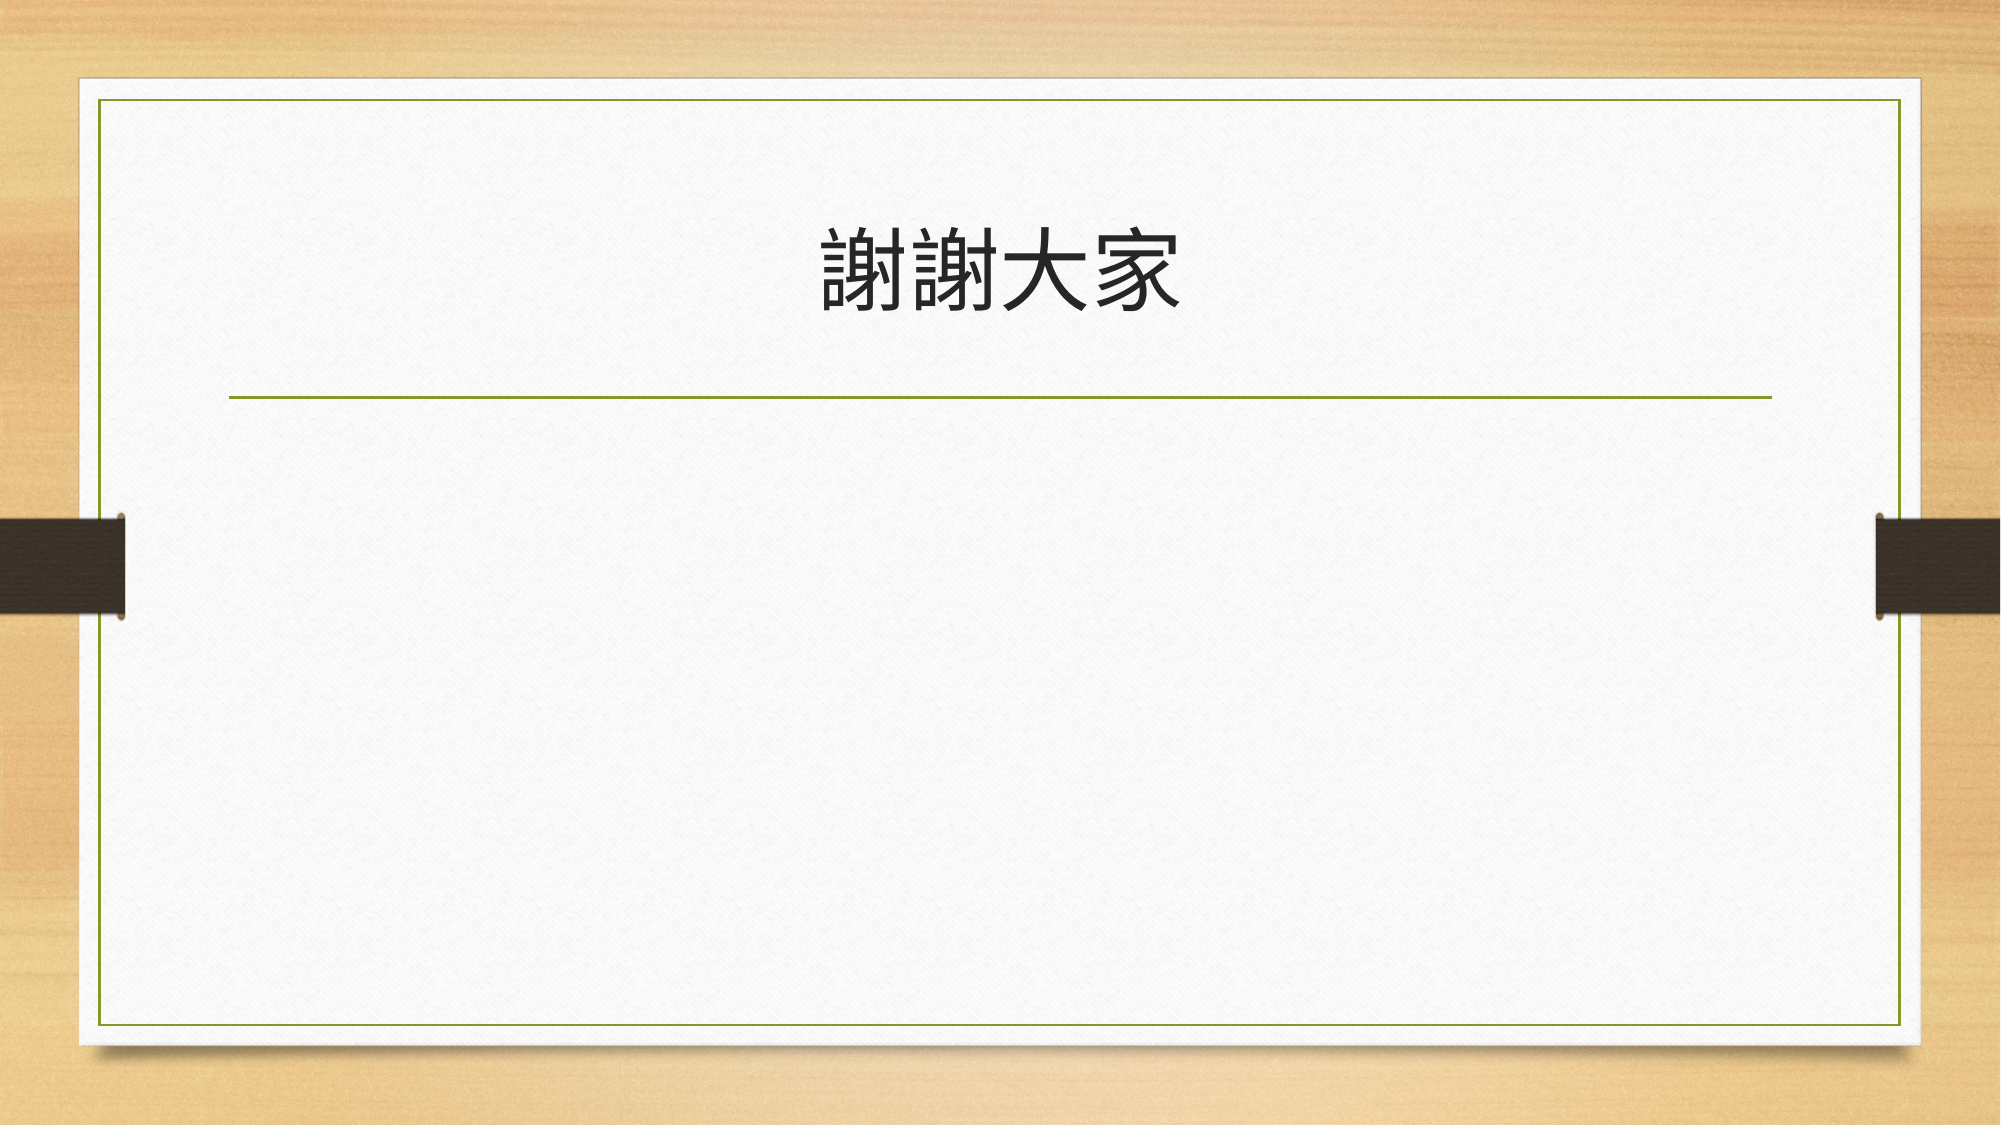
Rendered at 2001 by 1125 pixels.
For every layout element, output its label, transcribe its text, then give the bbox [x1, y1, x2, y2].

picture [0, 0, 2001, 1125]
title 謝謝大家 [212, 161, 1788, 375]
